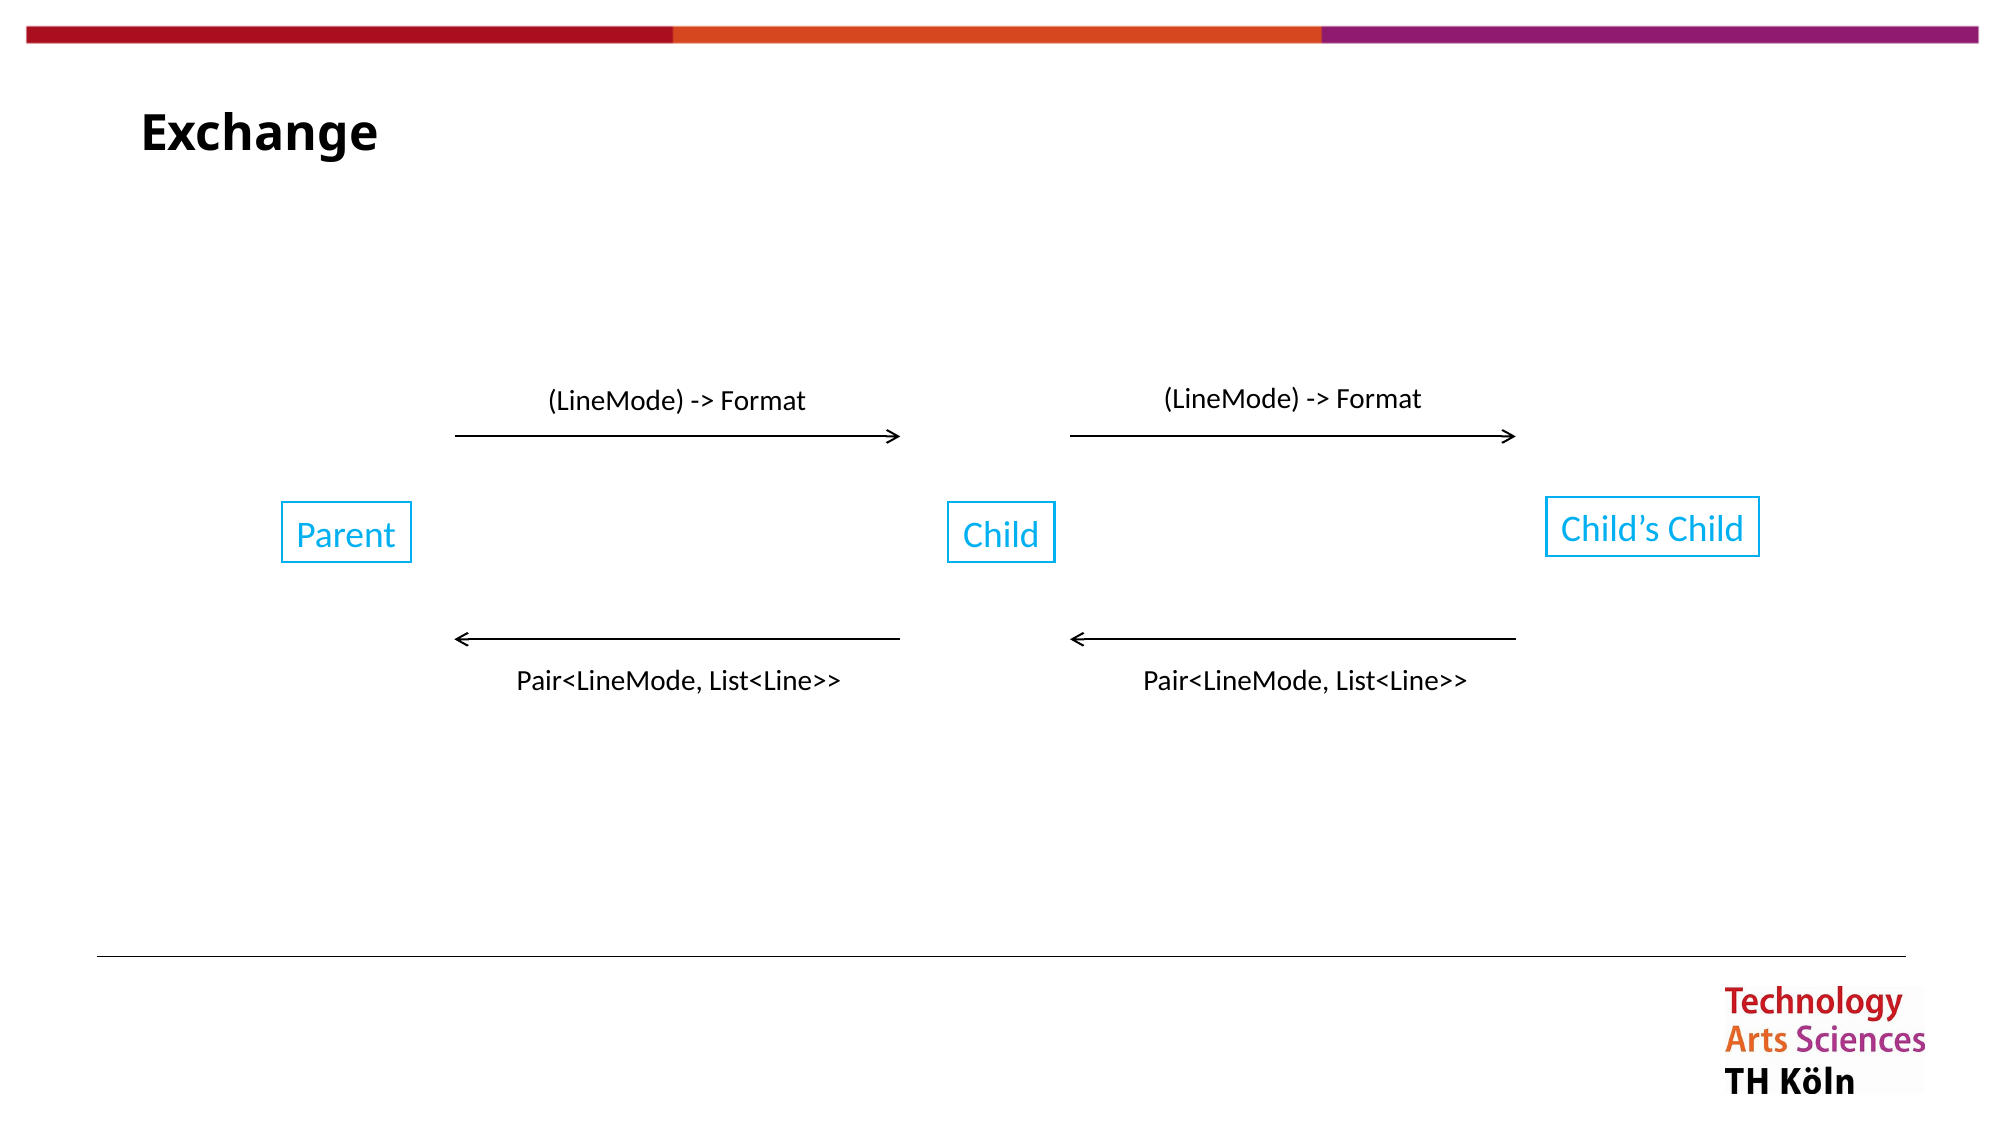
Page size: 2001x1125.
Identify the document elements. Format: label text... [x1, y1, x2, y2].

picture [0, 12, 2000, 63]
text_box Child’s Child [1545, 496, 1760, 557]
text_box (LineMode) -> Format [1148, 371, 1437, 422]
text_box Child [947, 501, 1056, 563]
text_box Exchange [125, 93, 859, 168]
text_box Pair<LineMode, List<Line>> [501, 653, 857, 704]
picture [1725, 986, 1925, 1094]
text_box Pair<LineMode, List<Line>> [1128, 653, 1483, 704]
text_box Parent [281, 501, 412, 563]
text_box (LineMode) -> Format [533, 374, 822, 424]
